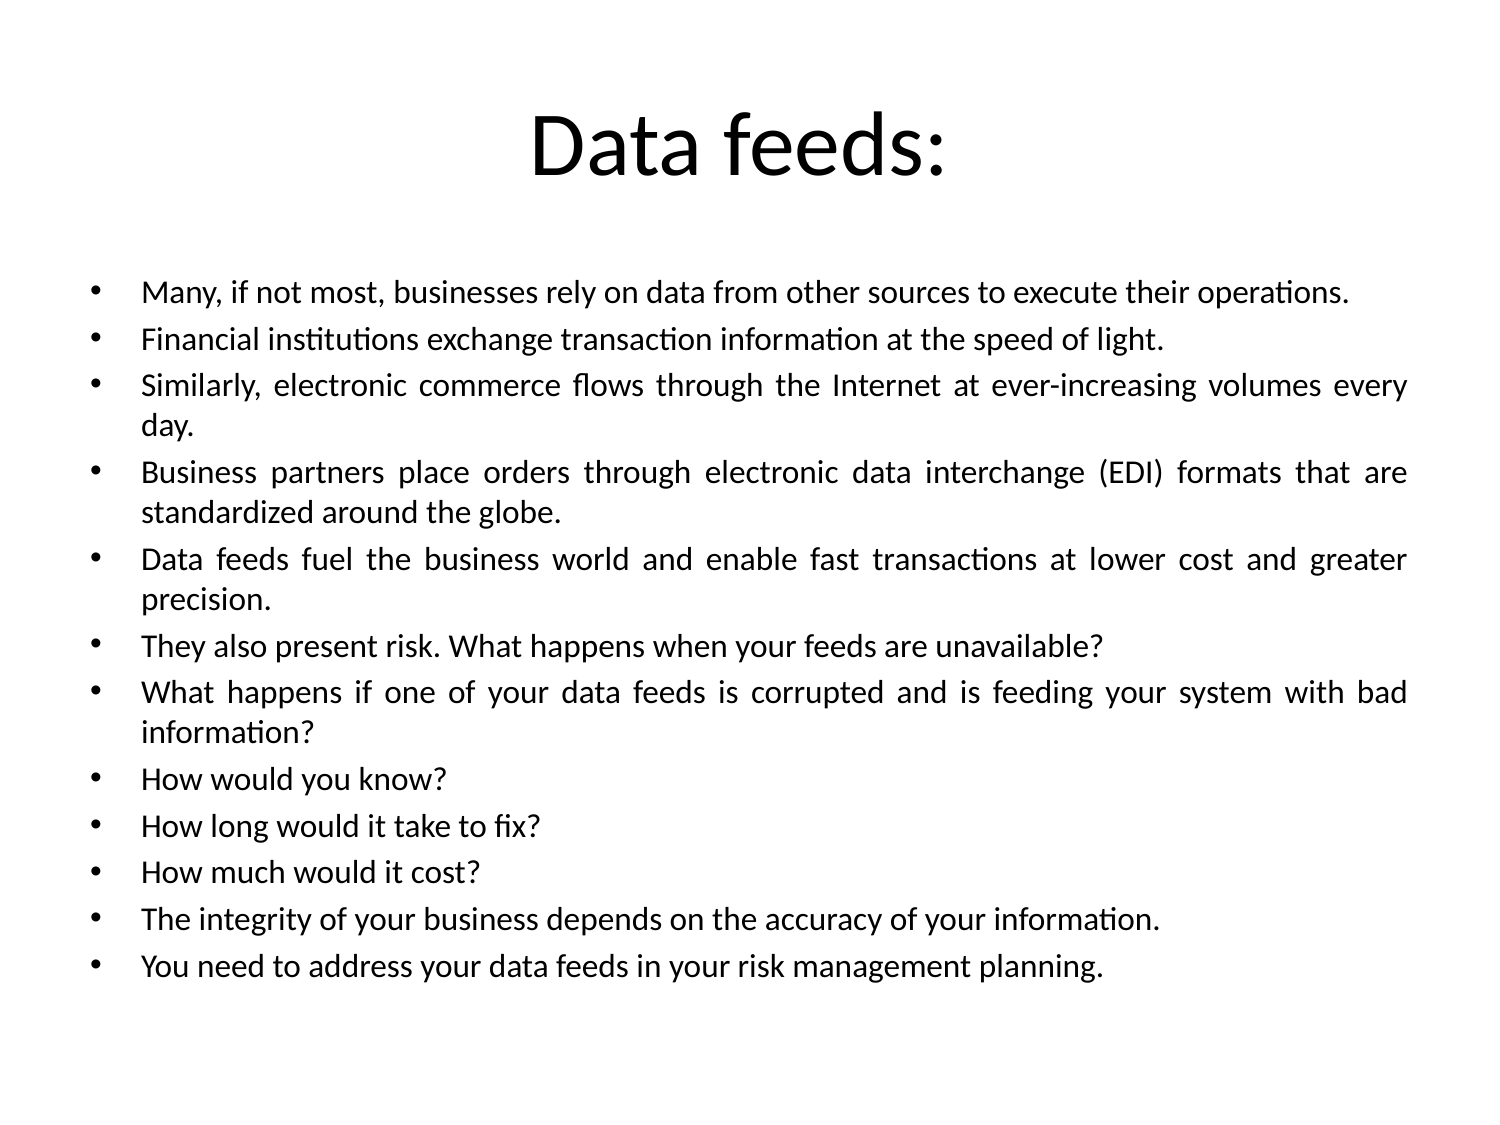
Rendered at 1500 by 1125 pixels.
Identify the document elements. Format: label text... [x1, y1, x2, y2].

list Many, if not most, businesses rely on data from other sources to execute their operations. Financial institutions exchange transaction information at the speed of light. Similarly, electronic commerce flows through the Internet at ever-increasing volumes every day. Business partners place orders through electronic data interchange (EDI) formats that are standardized around the globe. Data feeds fuel the business world and enable fast transactions at lower cost and greater precision. They also present risk. What happens when your feeds are unavailable? What happens if one of your data feeds is corrupted and is feeding your system with bad information? How would you know? How long would it take to fix? How much would it cost? The integrity of your business depends on the accuracy of your information. You need to address your data feeds in your risk management planning. [75, 262, 1425, 1005]
title Data feeds: [75, 45, 1425, 233]
